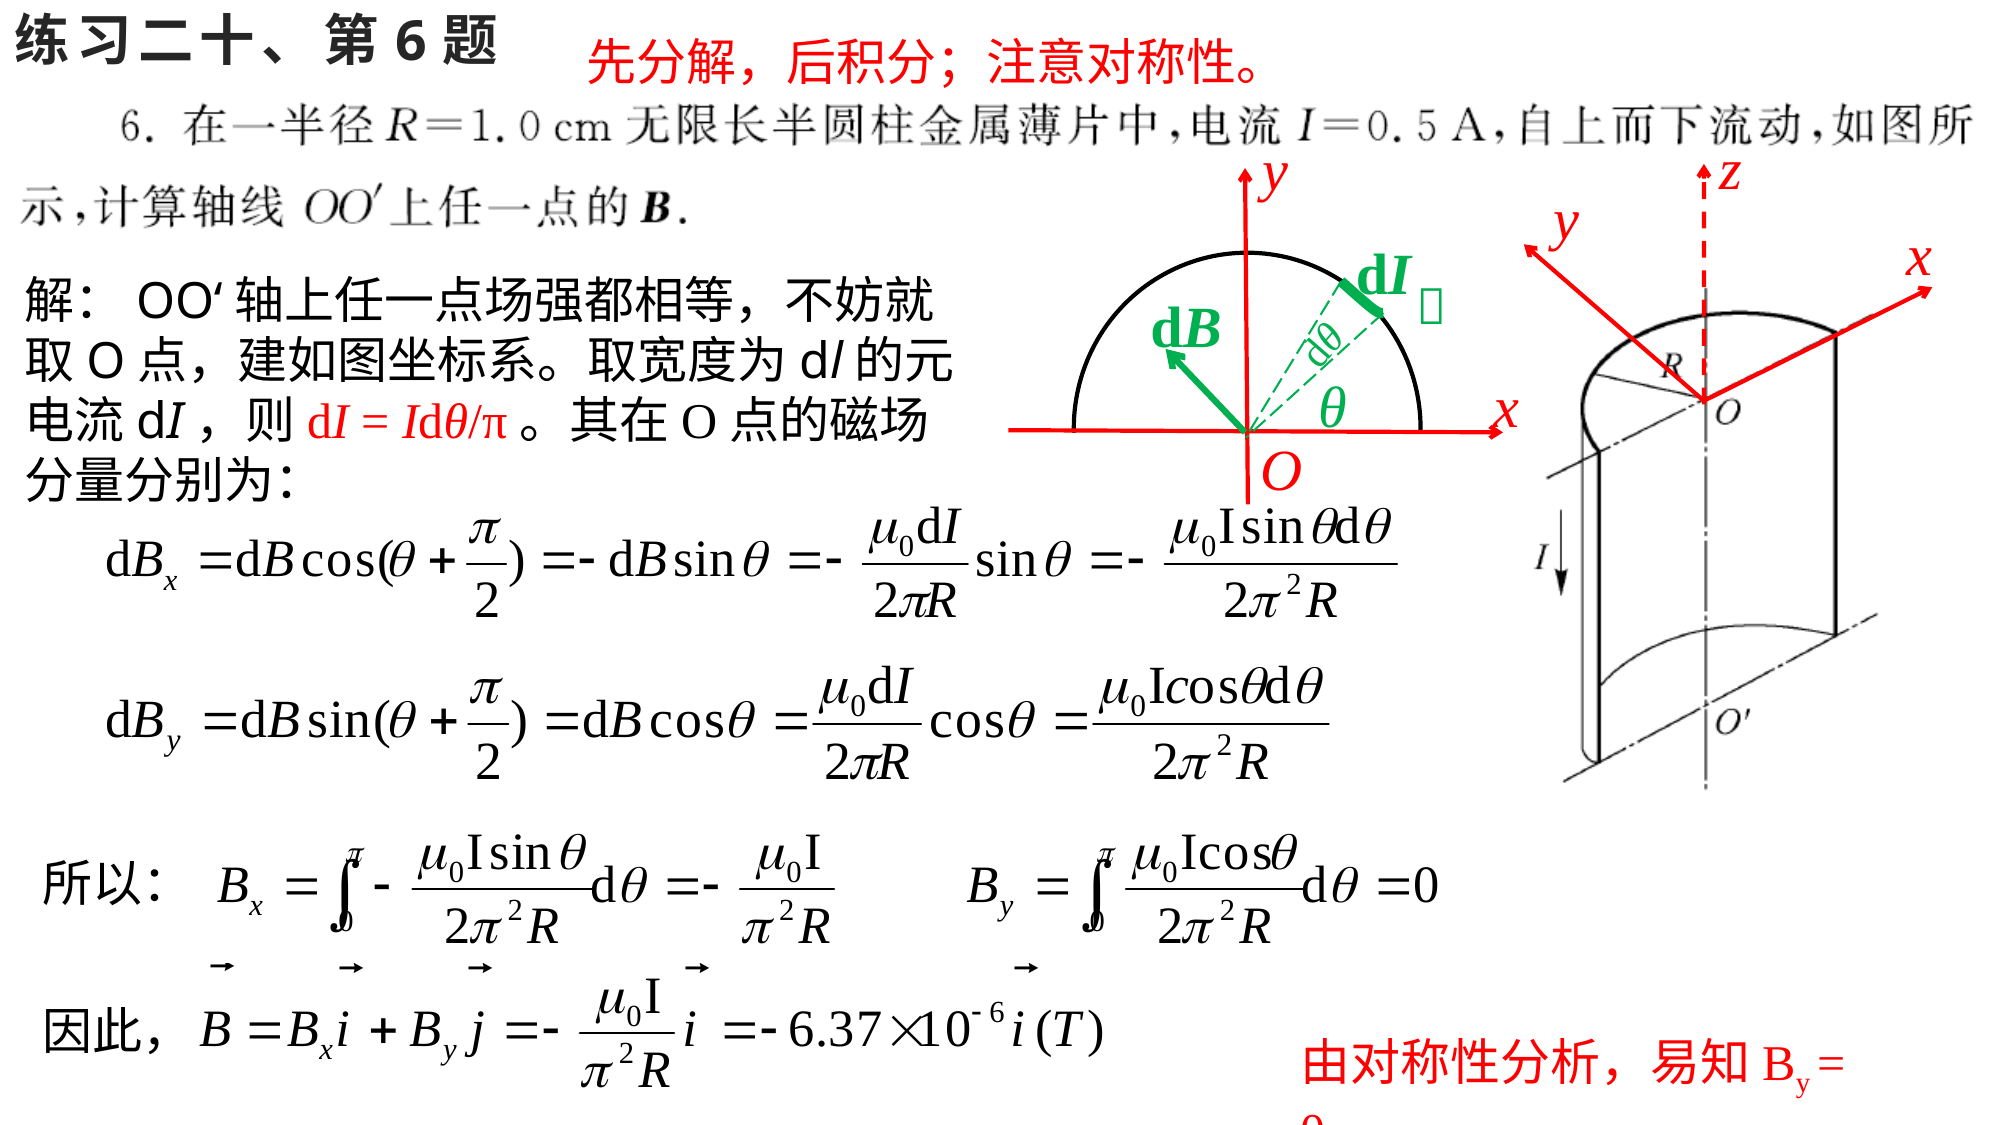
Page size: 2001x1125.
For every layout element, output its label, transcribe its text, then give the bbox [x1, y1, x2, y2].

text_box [97, 652, 1339, 792]
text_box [98, 493, 1410, 630]
text_box 先分解，后积分；注意对称性。 [571, 23, 1318, 78]
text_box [1523, 123, 1951, 405]
text_box 练习二十、第6题 [0, 0, 599, 96]
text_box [1245, 228, 1469, 448]
text_box 由对称性分析，易知By = 0。 [1285, 1023, 1933, 1125]
picture [9, 78, 1991, 809]
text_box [956, 819, 1447, 955]
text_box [1135, 281, 1245, 433]
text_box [1008, 124, 1539, 630]
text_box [189, 963, 1112, 1099]
text_box 所以： [27, 844, 207, 920]
text_box 因此， [27, 992, 189, 1067]
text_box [207, 819, 846, 955]
